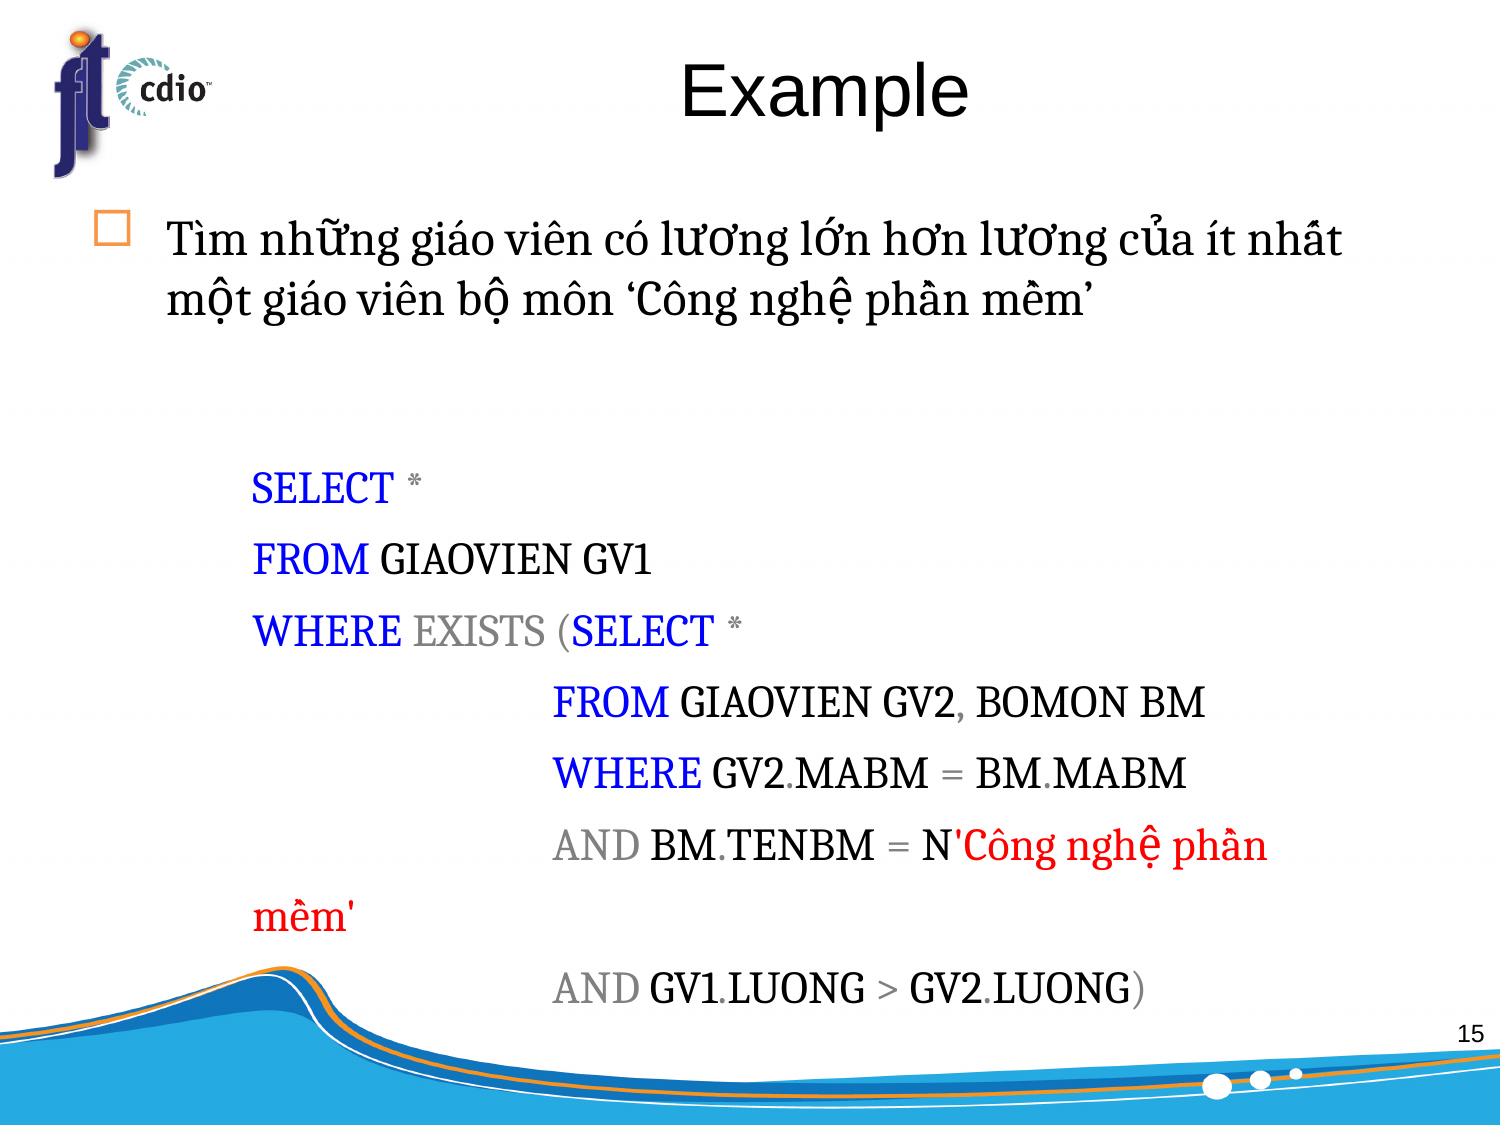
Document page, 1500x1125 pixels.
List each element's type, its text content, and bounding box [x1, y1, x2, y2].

slide_number 15 [1149, 1002, 1500, 1063]
text_box SELECT * FROM GIAOVIEN GV1 WHERE EXISTS (SELECT * FROM GIAOVIEN GV2, BOMON BM WHERE GV2.MABM = BM.MABM AND BM.TENBM = N'Công nghệ phần mềm' AND GV1.LUONG > GV2.LUONG) [237, 433, 1375, 1020]
list Tìm những giáo viên có lương lớn hơn lương của ít nhất một giáo viên bộ môn ‘Công nghệ phần mềm’ [75, 197, 1425, 977]
title Example [226, 6, 1425, 166]
picture [0, 0, 1500, 1125]
